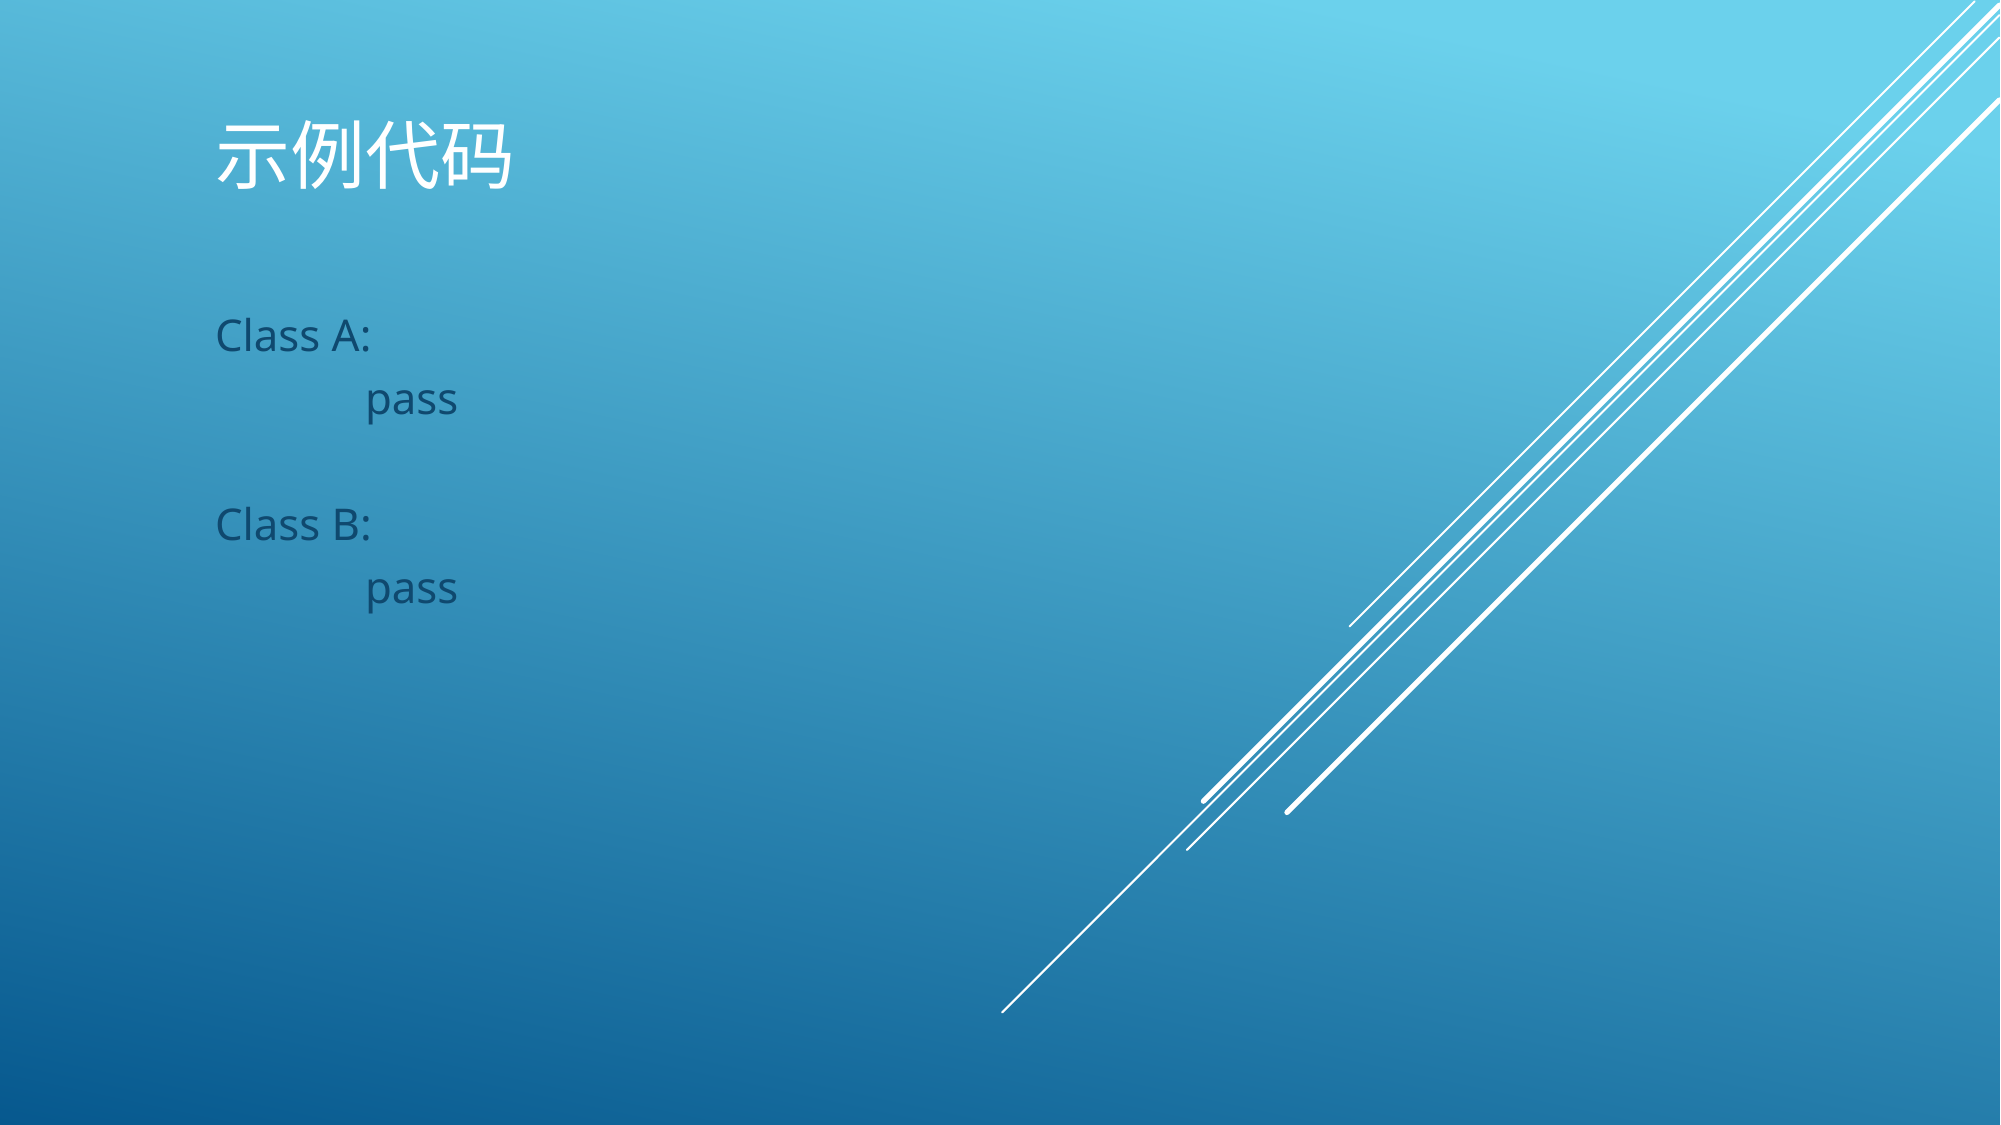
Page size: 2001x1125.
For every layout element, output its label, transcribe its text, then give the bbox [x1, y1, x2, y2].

text_box 示例代码 Class A: pass Class B: pass [200, 101, 1836, 621]
